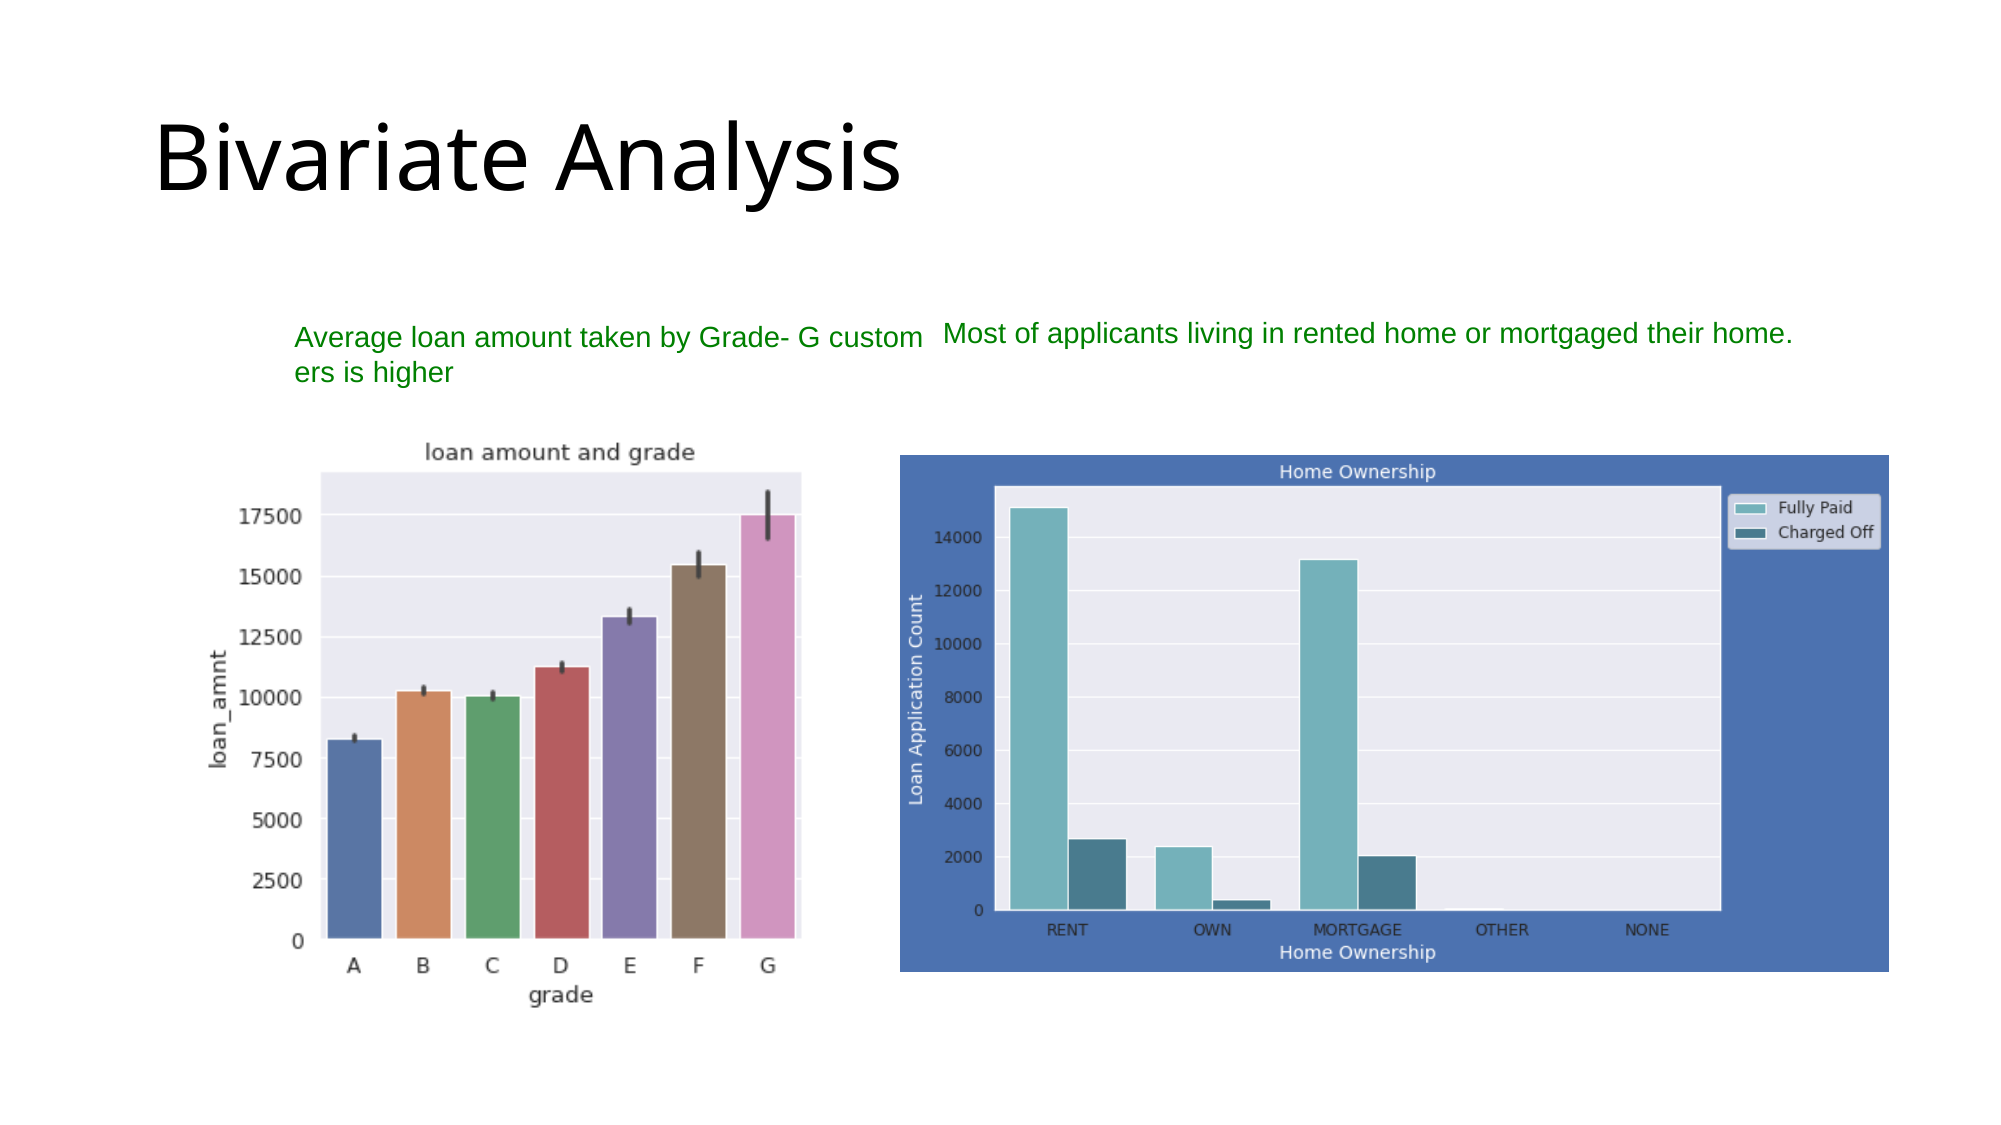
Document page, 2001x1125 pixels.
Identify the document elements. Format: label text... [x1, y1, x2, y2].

text_box Most of applicants living in rented home or mortgaged their home. [928, 307, 1929, 427]
title Bivariate Analysis [137, 52, 1863, 270]
text_box Average loan amount taken by Grade- G customers is higher [279, 311, 928, 396]
picture [900, 455, 1889, 972]
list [195, 431, 814, 1020]
